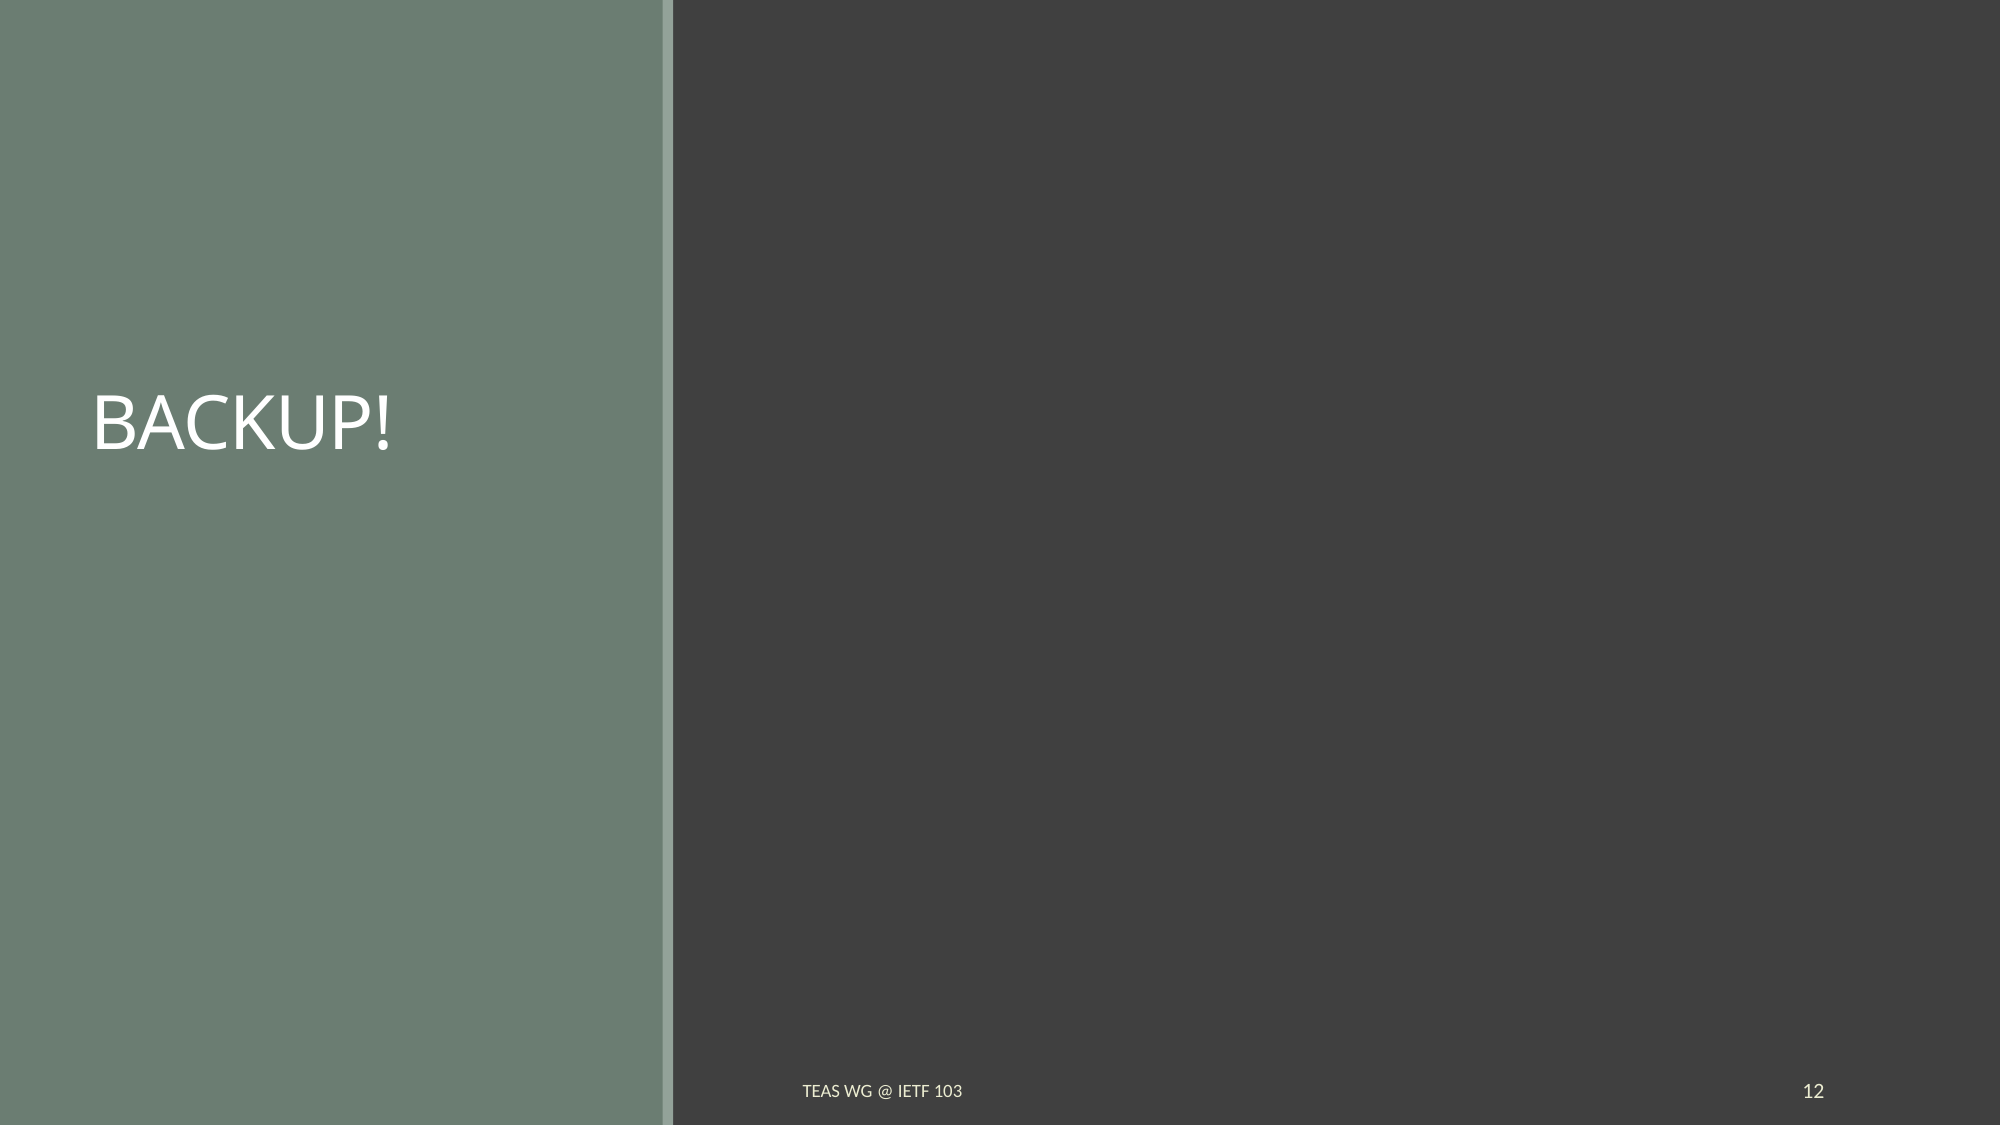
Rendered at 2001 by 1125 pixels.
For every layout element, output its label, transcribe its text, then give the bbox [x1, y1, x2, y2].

footer TEAS WG @ IETF 103 [787, 1059, 1550, 1120]
slide_number 12 [1624, 1059, 1840, 1120]
title BACKUP! [75, 97, 600, 473]
